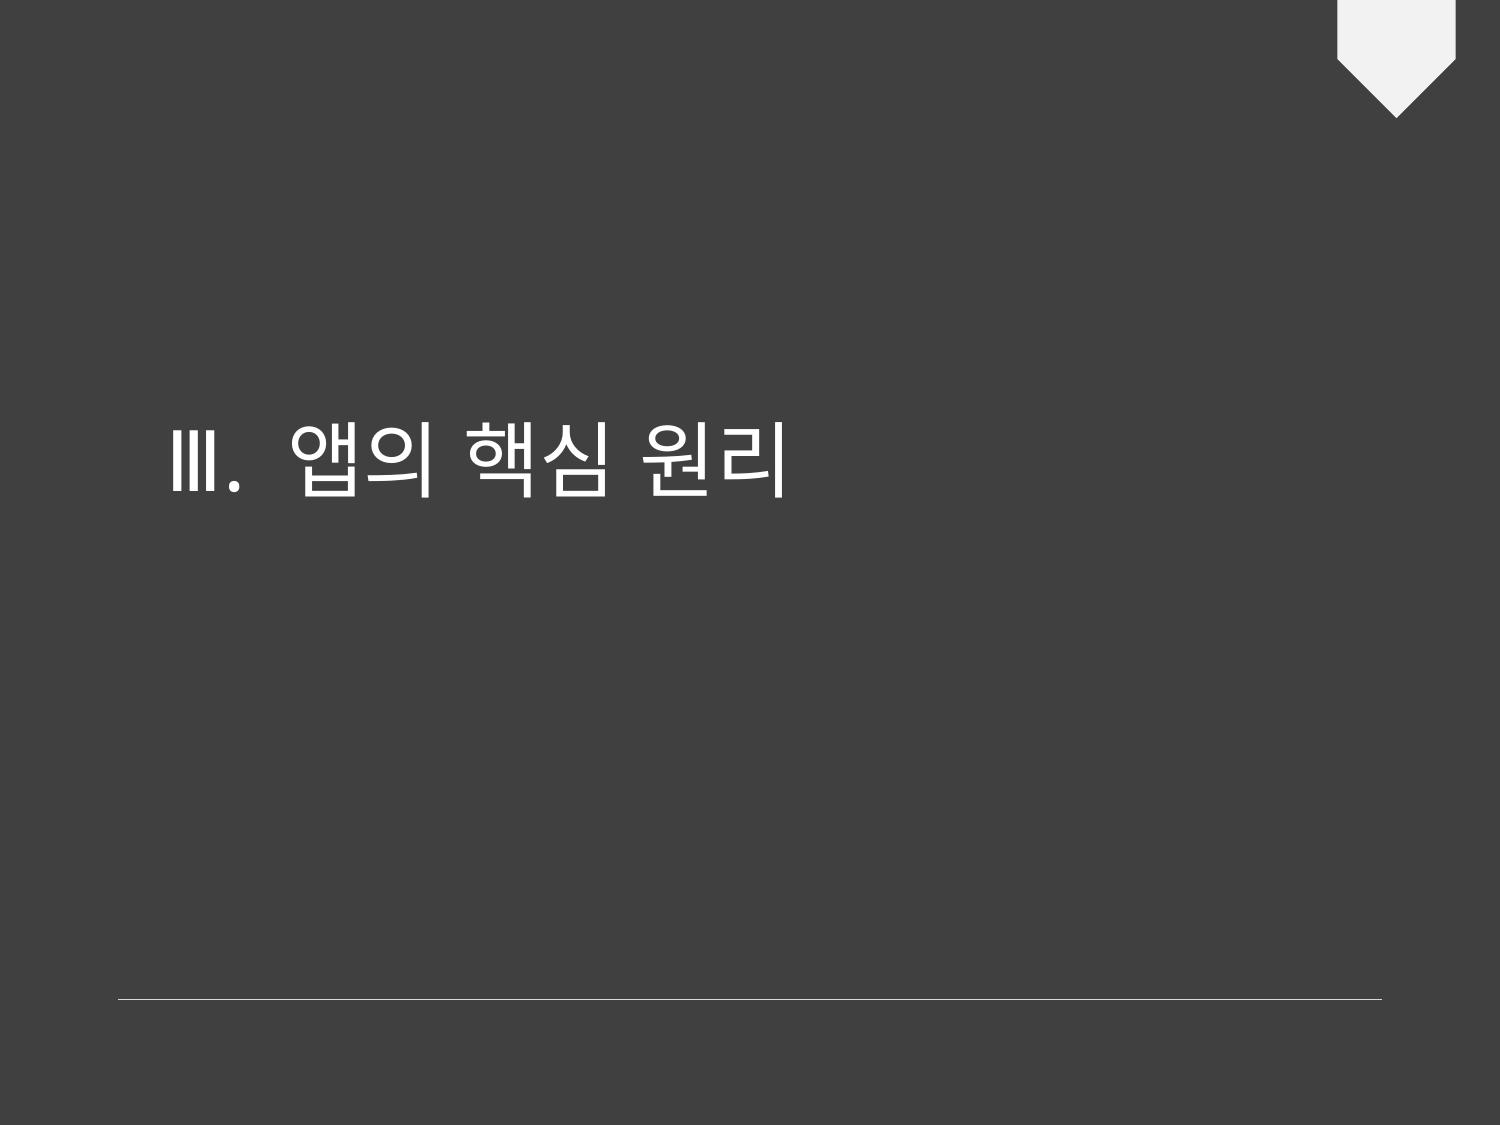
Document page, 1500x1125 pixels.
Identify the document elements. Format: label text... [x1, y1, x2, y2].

text_box [1335, 0, 1458, 121]
text_box Ⅲ. 앱의 핵심 원리 [151, 400, 808, 516]
